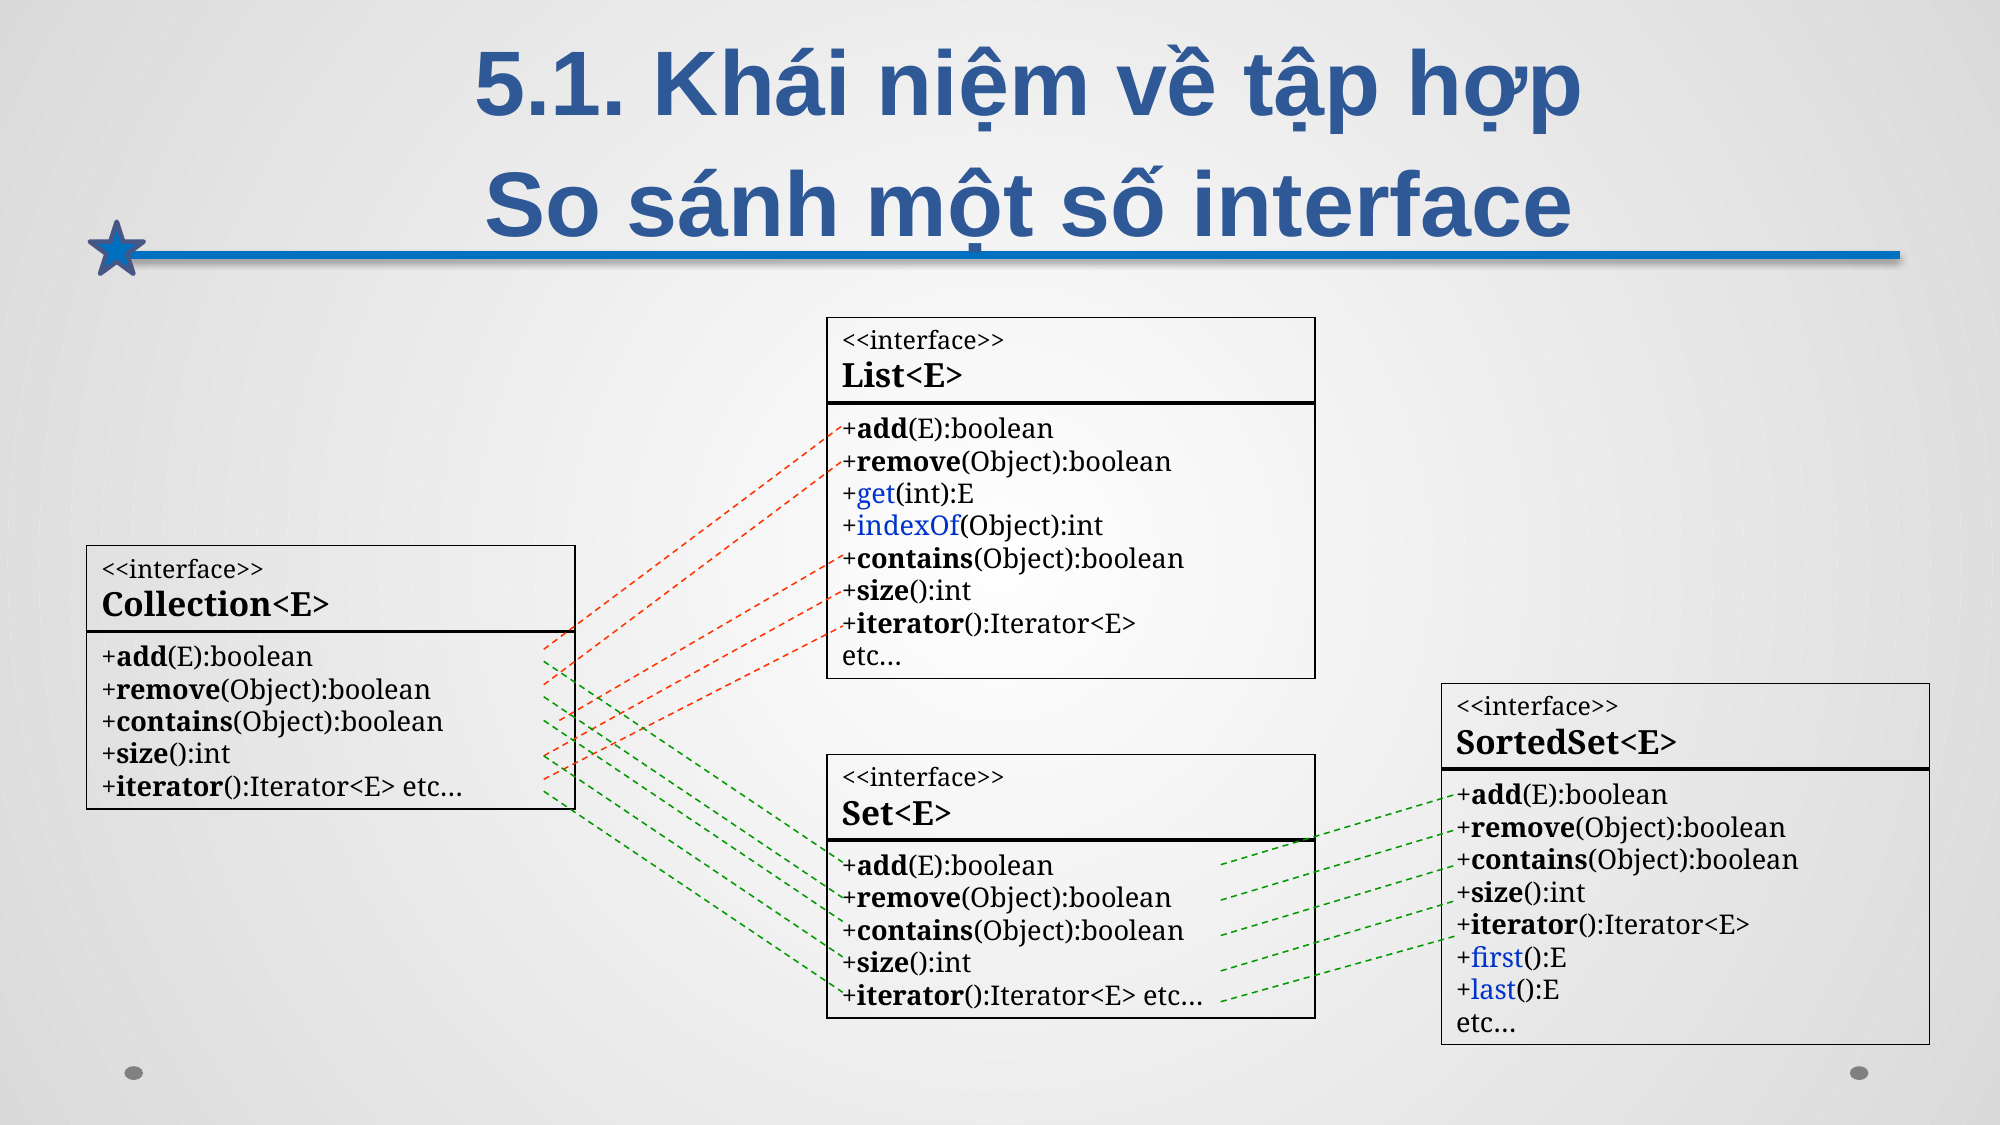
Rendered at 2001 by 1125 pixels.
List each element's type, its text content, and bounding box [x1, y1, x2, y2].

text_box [826, 753, 1316, 1021]
title 5.1. Khái niệm về tập hợp So sánh một số interface [161, 28, 1897, 263]
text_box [826, 316, 1316, 682]
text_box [86, 545, 538, 812]
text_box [543, 424, 844, 661]
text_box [543, 661, 843, 993]
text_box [1220, 793, 1458, 1002]
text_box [1441, 683, 1930, 1048]
